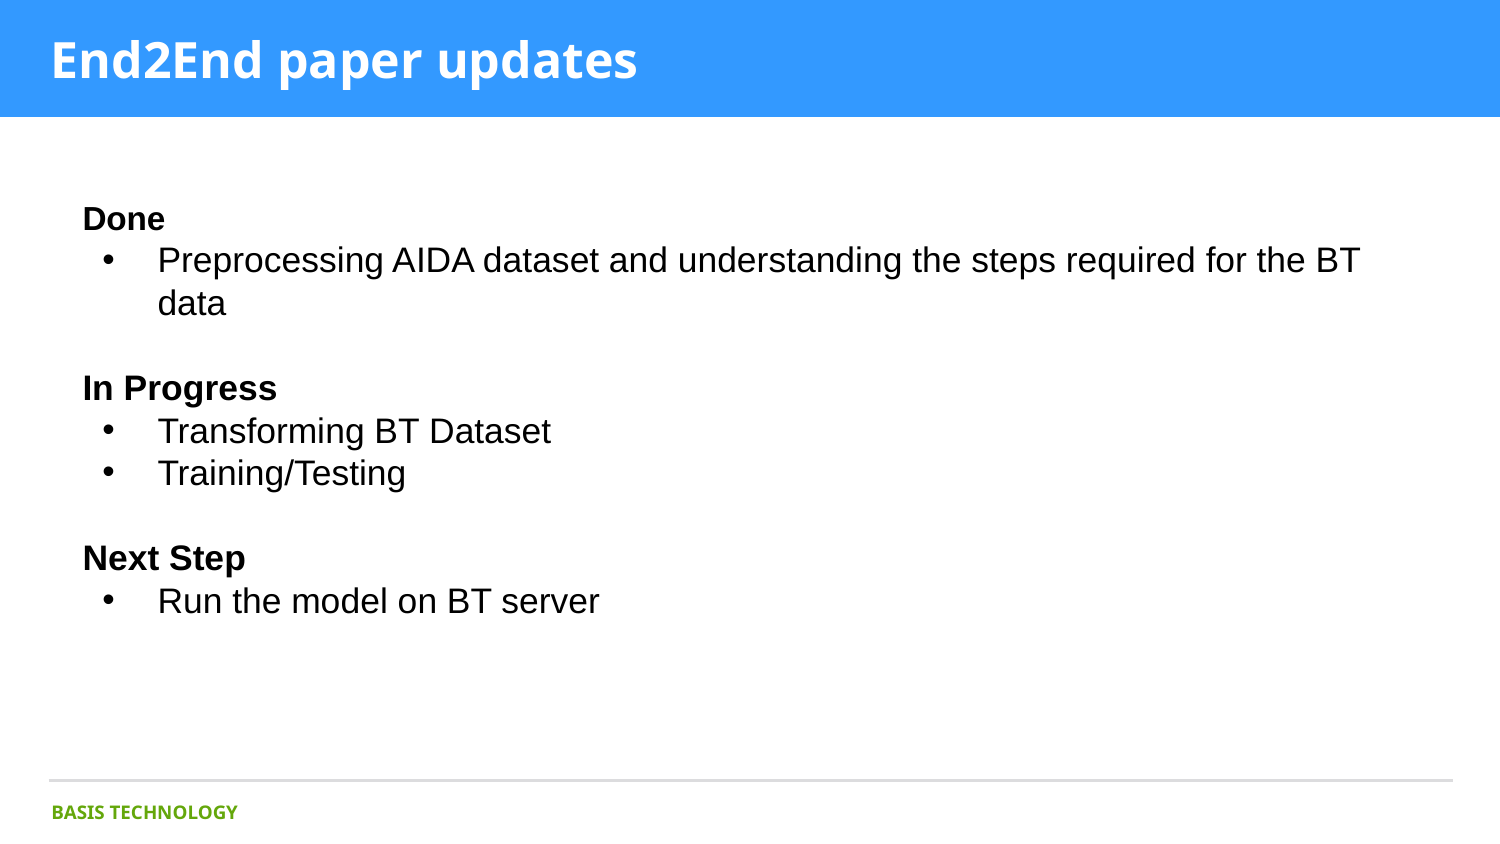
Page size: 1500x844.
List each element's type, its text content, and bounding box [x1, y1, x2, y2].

text_box [0, 0, 1500, 117]
text_box Done Preprocessing AIDA dataset and understanding the steps required for the BT data In Progress Transforming BT Dataset Training/Testing Next Step Run the model on BT server [82, 195, 1418, 719]
title End2End paper updates [48, 26, 959, 101]
footer BASIS TECHNOLOGY [49, 797, 490, 826]
